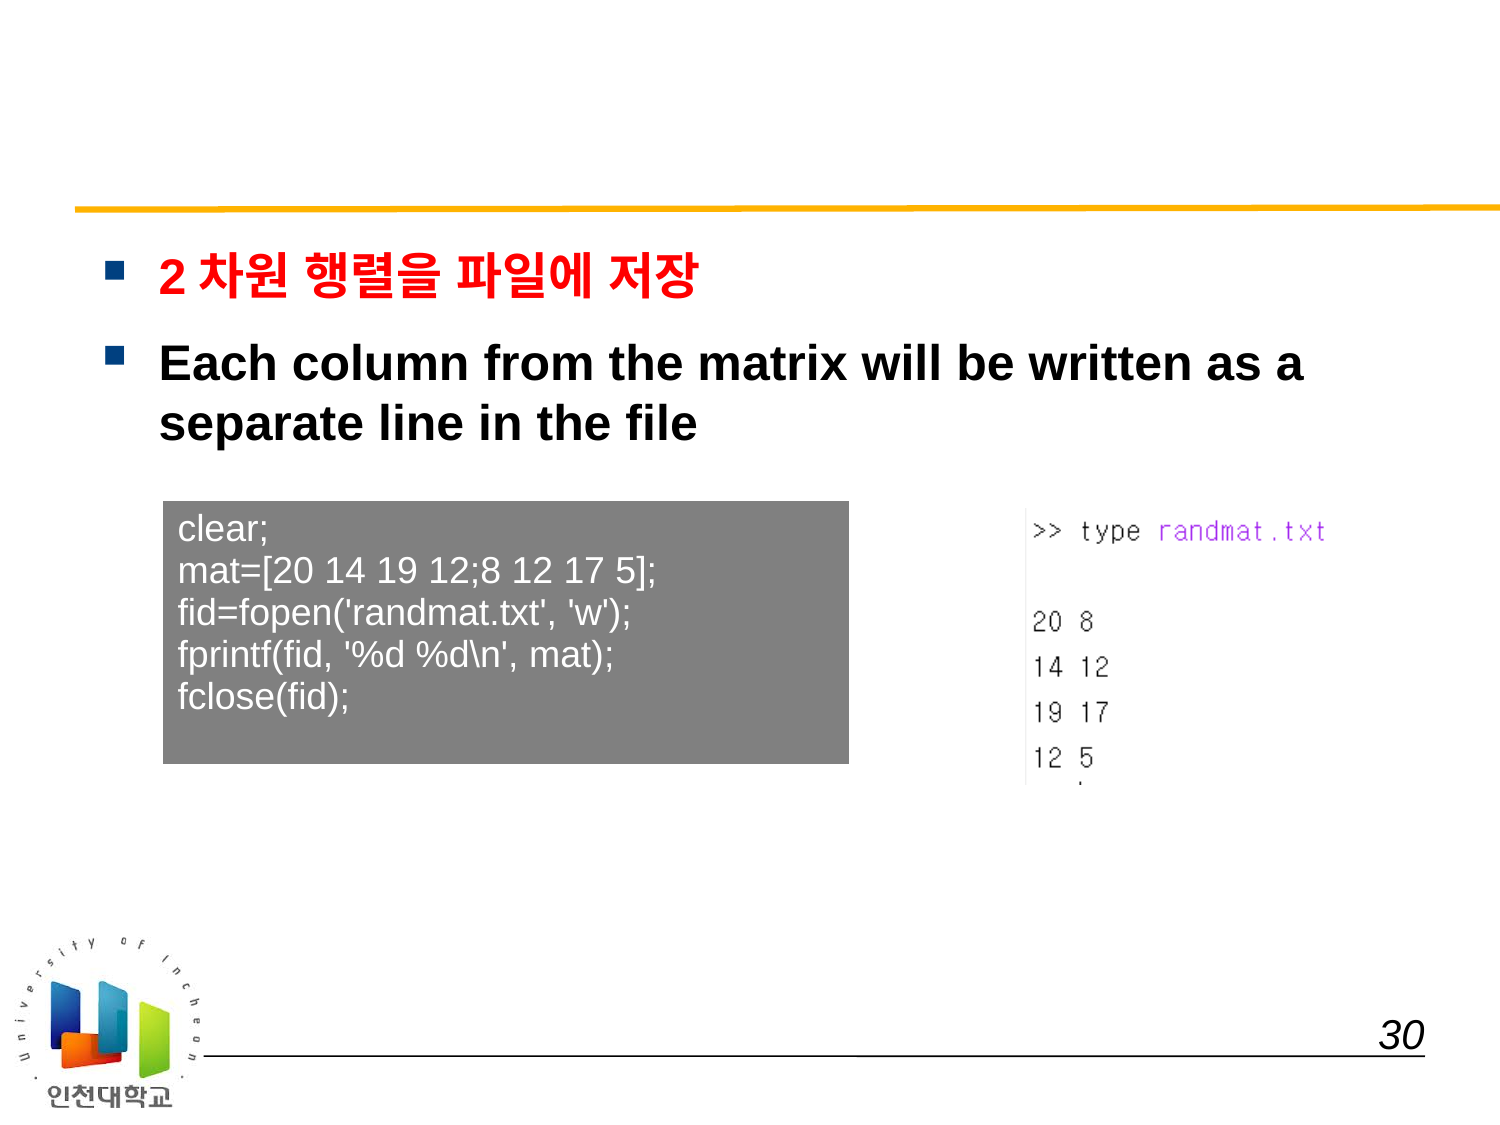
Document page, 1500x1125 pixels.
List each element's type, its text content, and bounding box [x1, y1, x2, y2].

list 2차원 행렬을 파일에 저장 Each column from the matrix will be written as a separate line in the file [87, 237, 1457, 919]
picture [14, 937, 200, 1108]
picture [1024, 508, 1385, 786]
slide_number 30 [1112, 999, 1440, 1057]
table_header clear; mat=[20 14 19 12;8 12 17 5]; fid=fopen('randmat.txt', 'w'); fprintf(fid, '%d %d\n', mat); fclose(fid); [163, 501, 849, 764]
